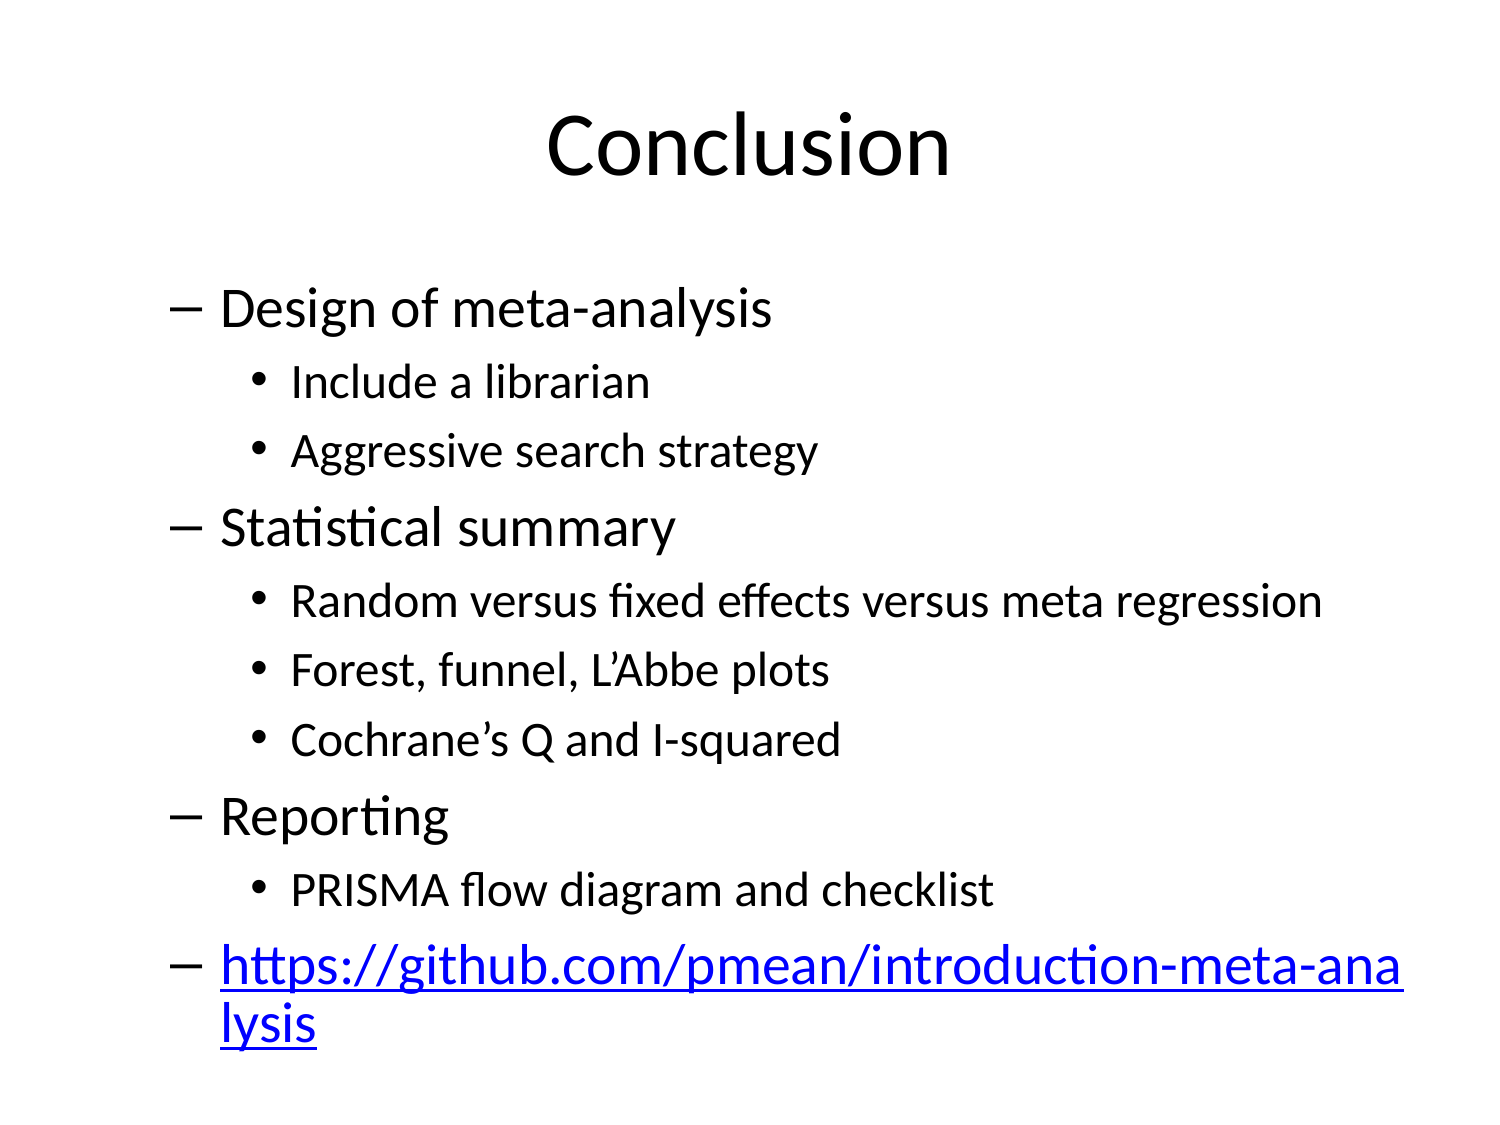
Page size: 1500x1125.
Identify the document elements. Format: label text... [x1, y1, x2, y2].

list Design of meta-analysis Include a librarian Aggressive search strategy Statistical summary Random versus fixed effects versus meta regression Forest, funnel, L’Abbe plots Cochrane’s Q and I-squared Reporting PRISMA flow diagram and checklist https://github.com/pmean/introduction-meta-analysis [75, 262, 1425, 1005]
title Conclusion [75, 45, 1425, 233]
